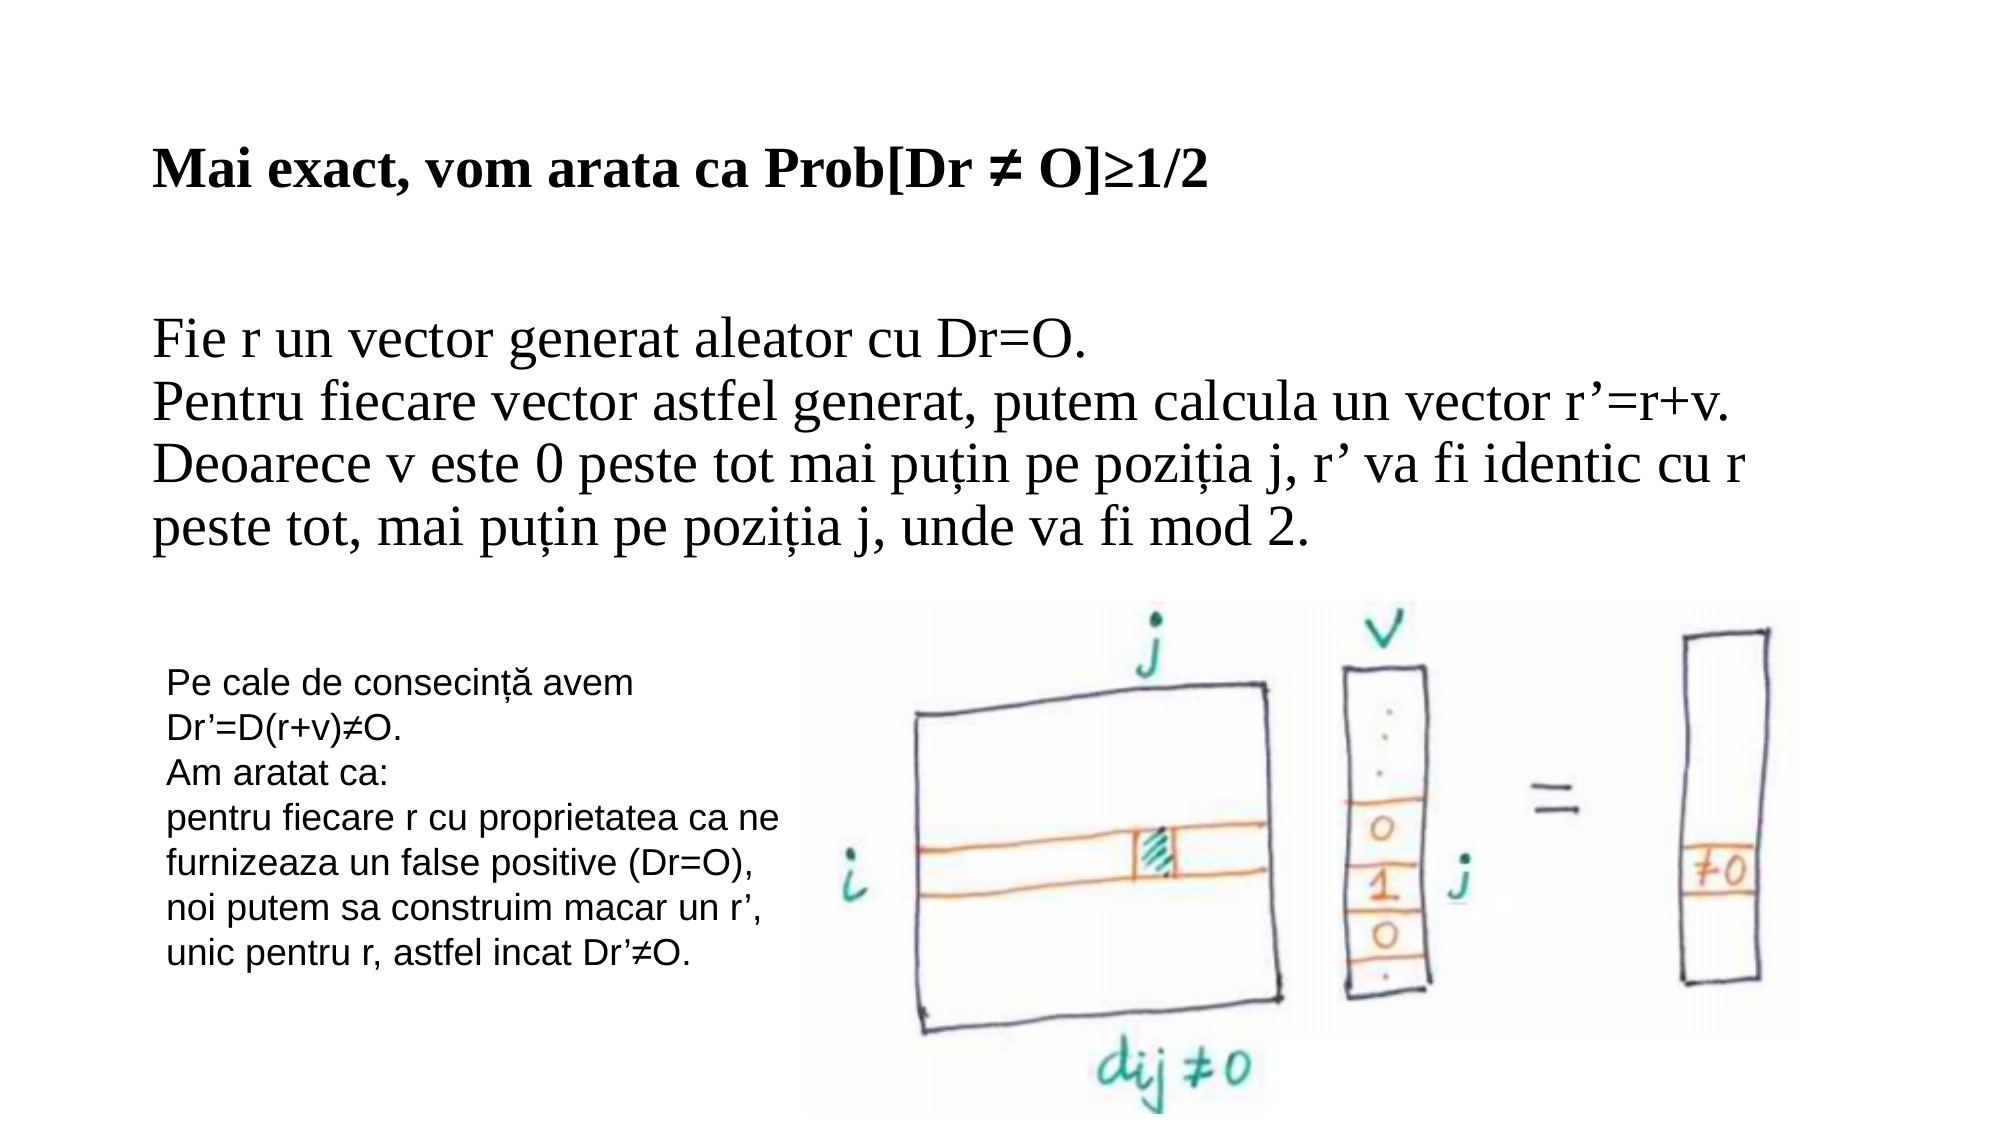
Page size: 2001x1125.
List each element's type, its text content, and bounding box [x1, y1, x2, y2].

text_box Pe cale de consecință avem Dr’=D(r+v)≠O. Am aratat ca: pentru fiecare r cu proprietatea ca ne furnizeaza un false positive (Dr=O), noi putem sa construim macar un r’, unic pentru r, astfel incat Dr’≠O. Deci Prob[Dr=O, iar D≠O]<½ q.e.d [151, 650, 807, 1071]
title Mai exact, vom arata ca Prob[Dr ≠ O]≥1/2 [137, 59, 1863, 278]
picture [807, 601, 1799, 1114]
